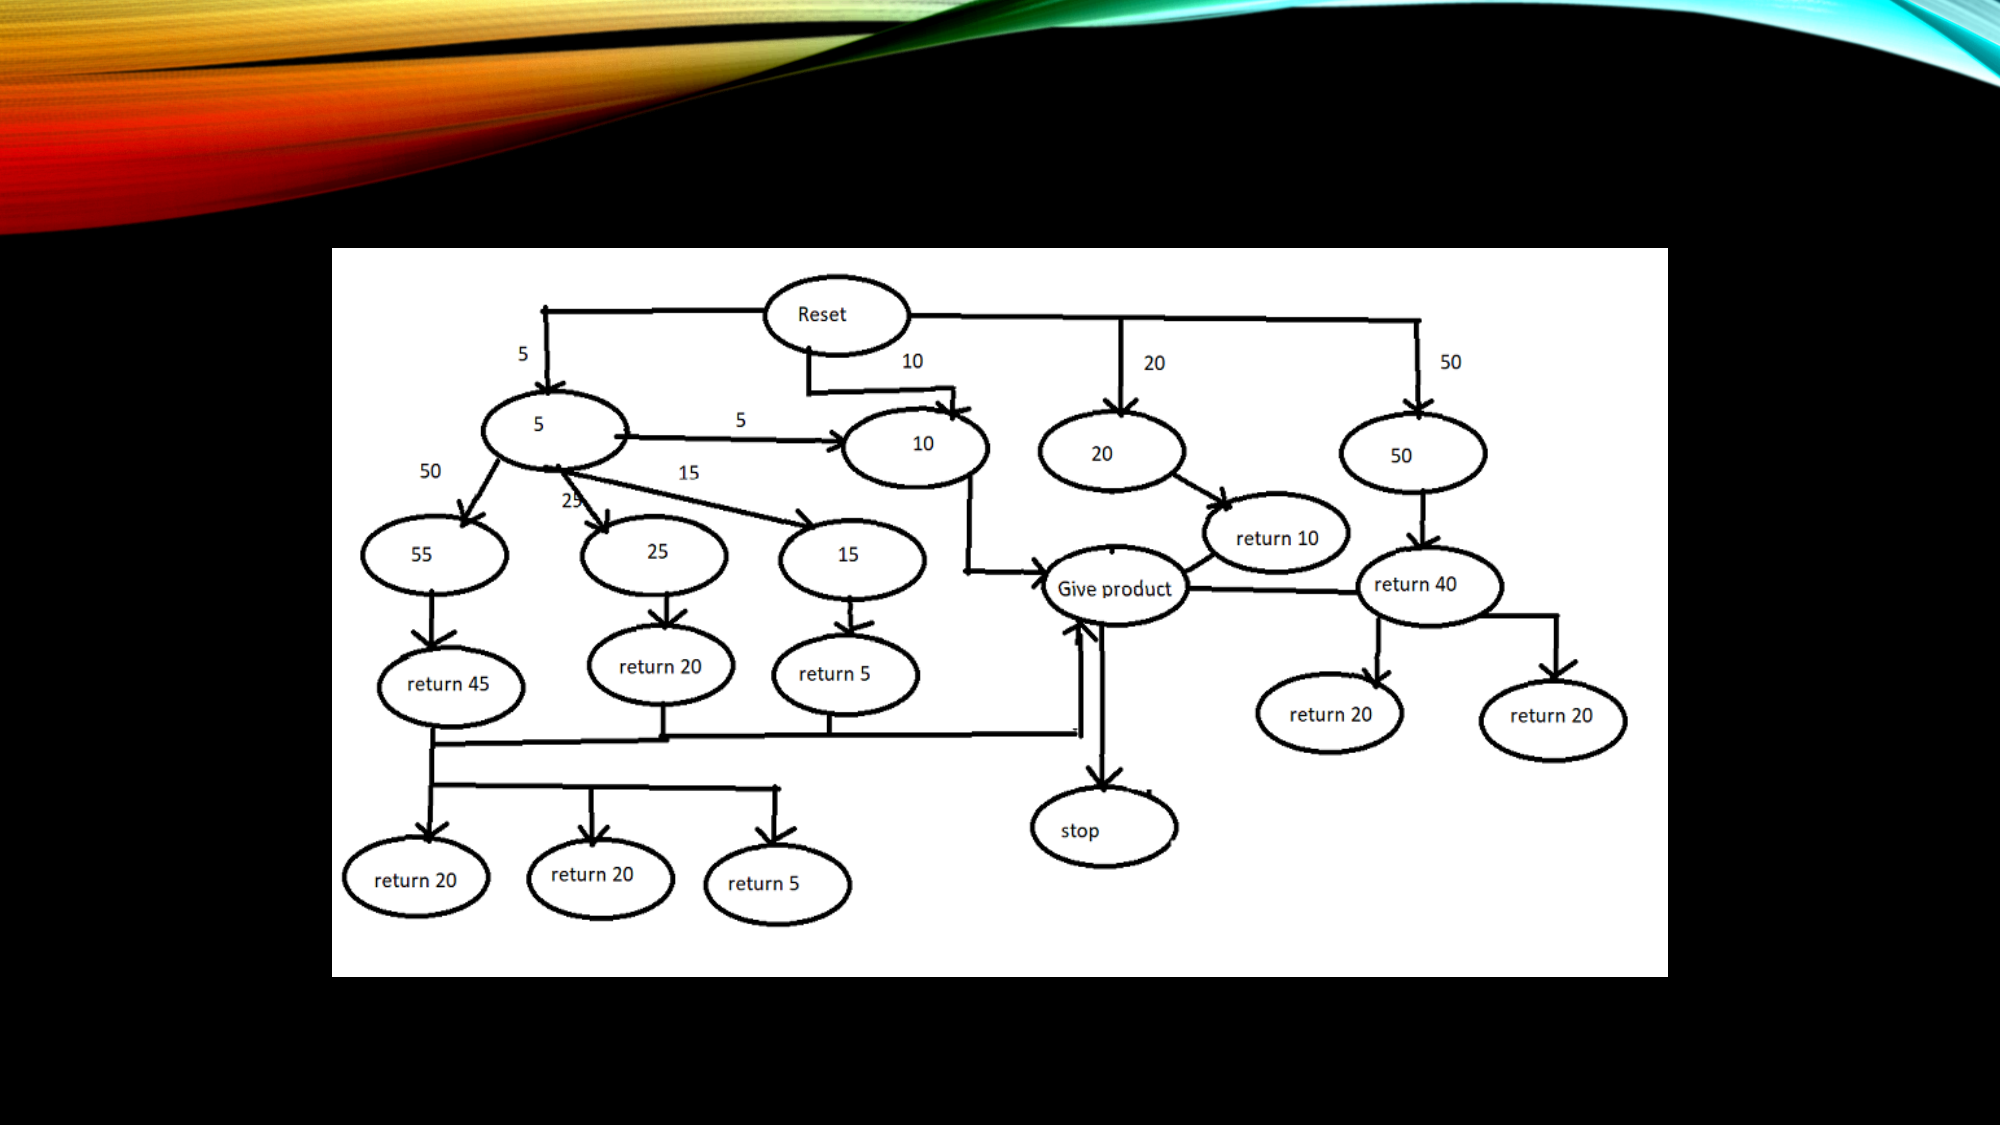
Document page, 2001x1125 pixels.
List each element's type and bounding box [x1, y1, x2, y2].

picture [332, 248, 1668, 977]
picture [0, 0, 2000, 237]
